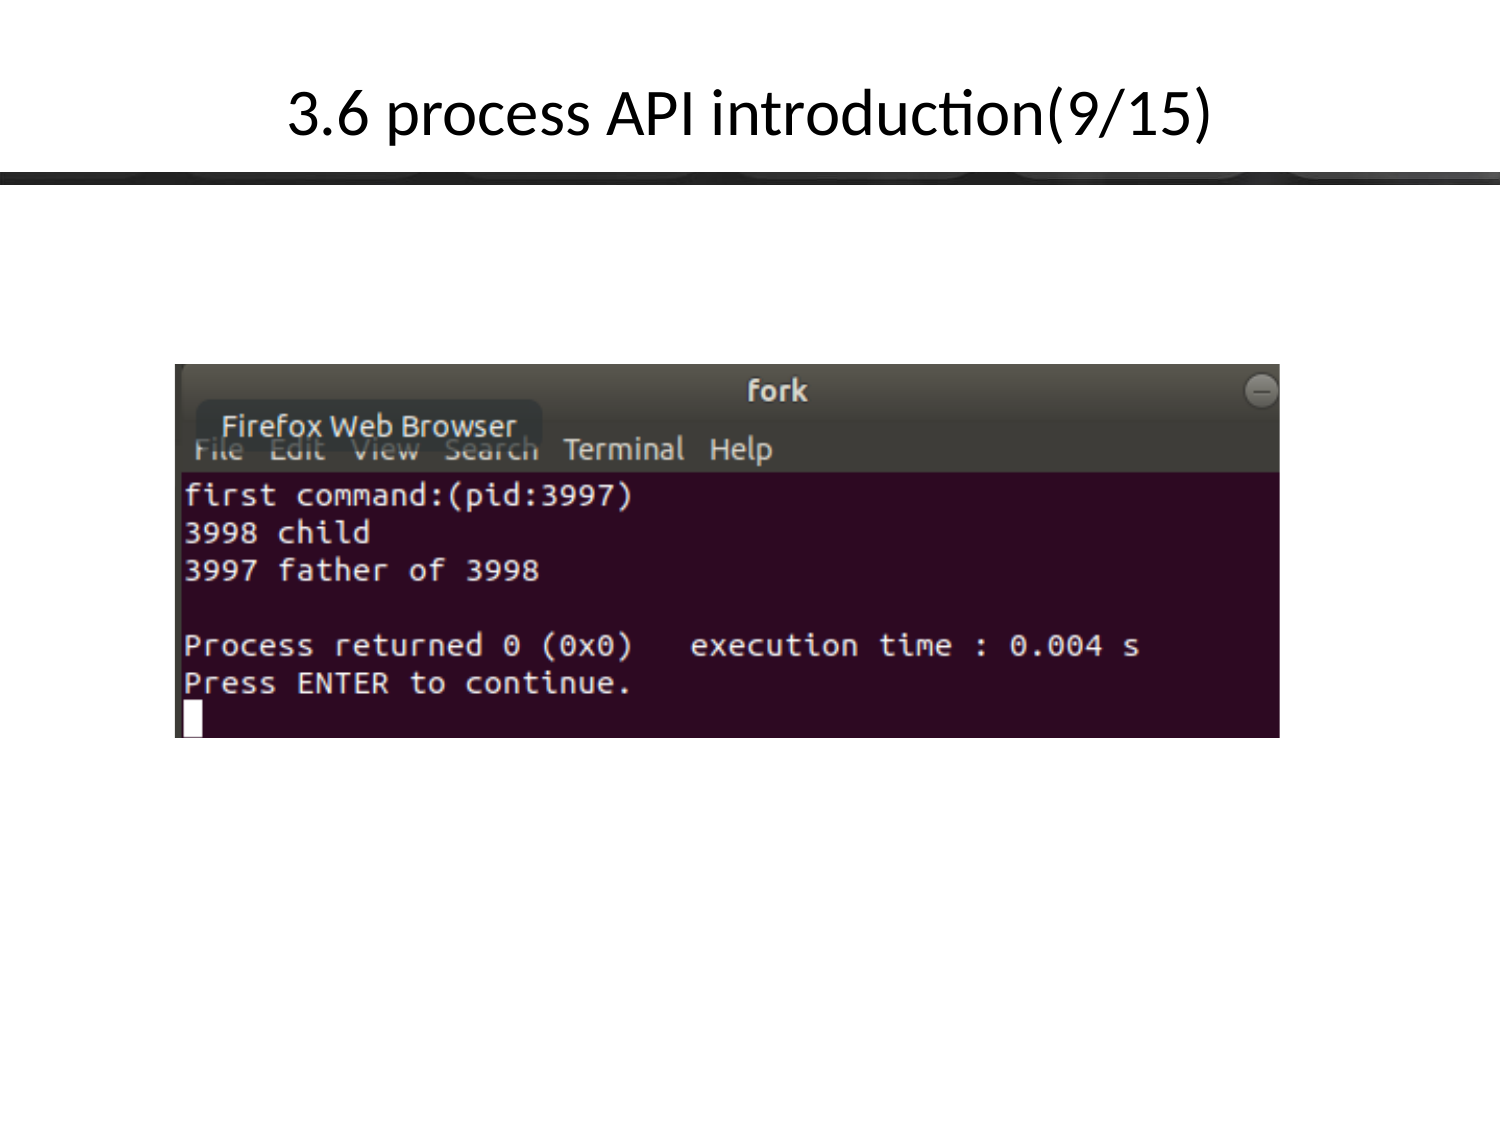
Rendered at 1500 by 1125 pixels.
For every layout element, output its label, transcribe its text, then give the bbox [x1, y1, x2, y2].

picture [174, 364, 1280, 738]
picture [0, 173, 1500, 185]
title 3.6 process API introduction(9/15) [0, 45, 1500, 173]
